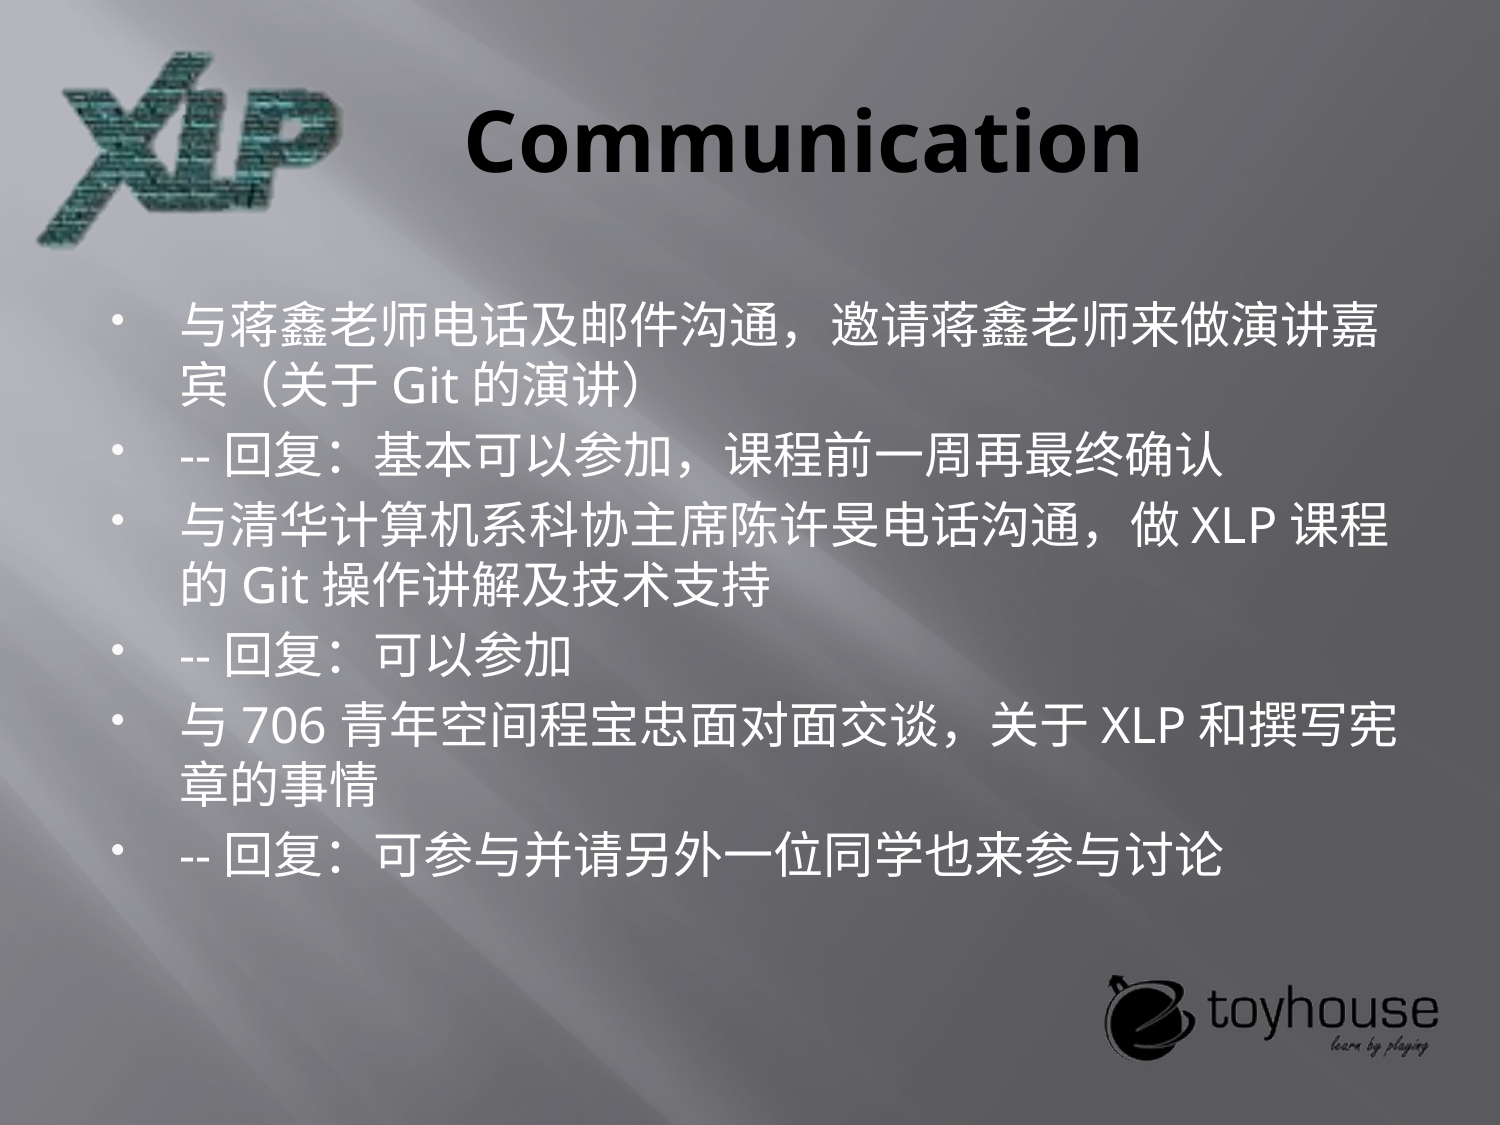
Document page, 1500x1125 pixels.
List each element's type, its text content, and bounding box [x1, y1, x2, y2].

picture [29, 34, 365, 267]
list 与蒋鑫老师电话及邮件沟通，邀请蒋鑫老师来做演讲嘉宾（关于Git的演讲） --回复：基本可以参加，课程前一周再最终确认 与清华计算机系科协主席陈许旻电话沟通，做XLP课程的Git操作讲解及技术支持 --回复：可以参加 与706青年空间程宝忠面对面交谈，关于XLP和撰写宪章的事情 --回复：可参与并请另外一位同学也来参与讨论 [75, 286, 1425, 953]
picture [1104, 975, 1441, 1066]
title Communication [385, 45, 1247, 233]
